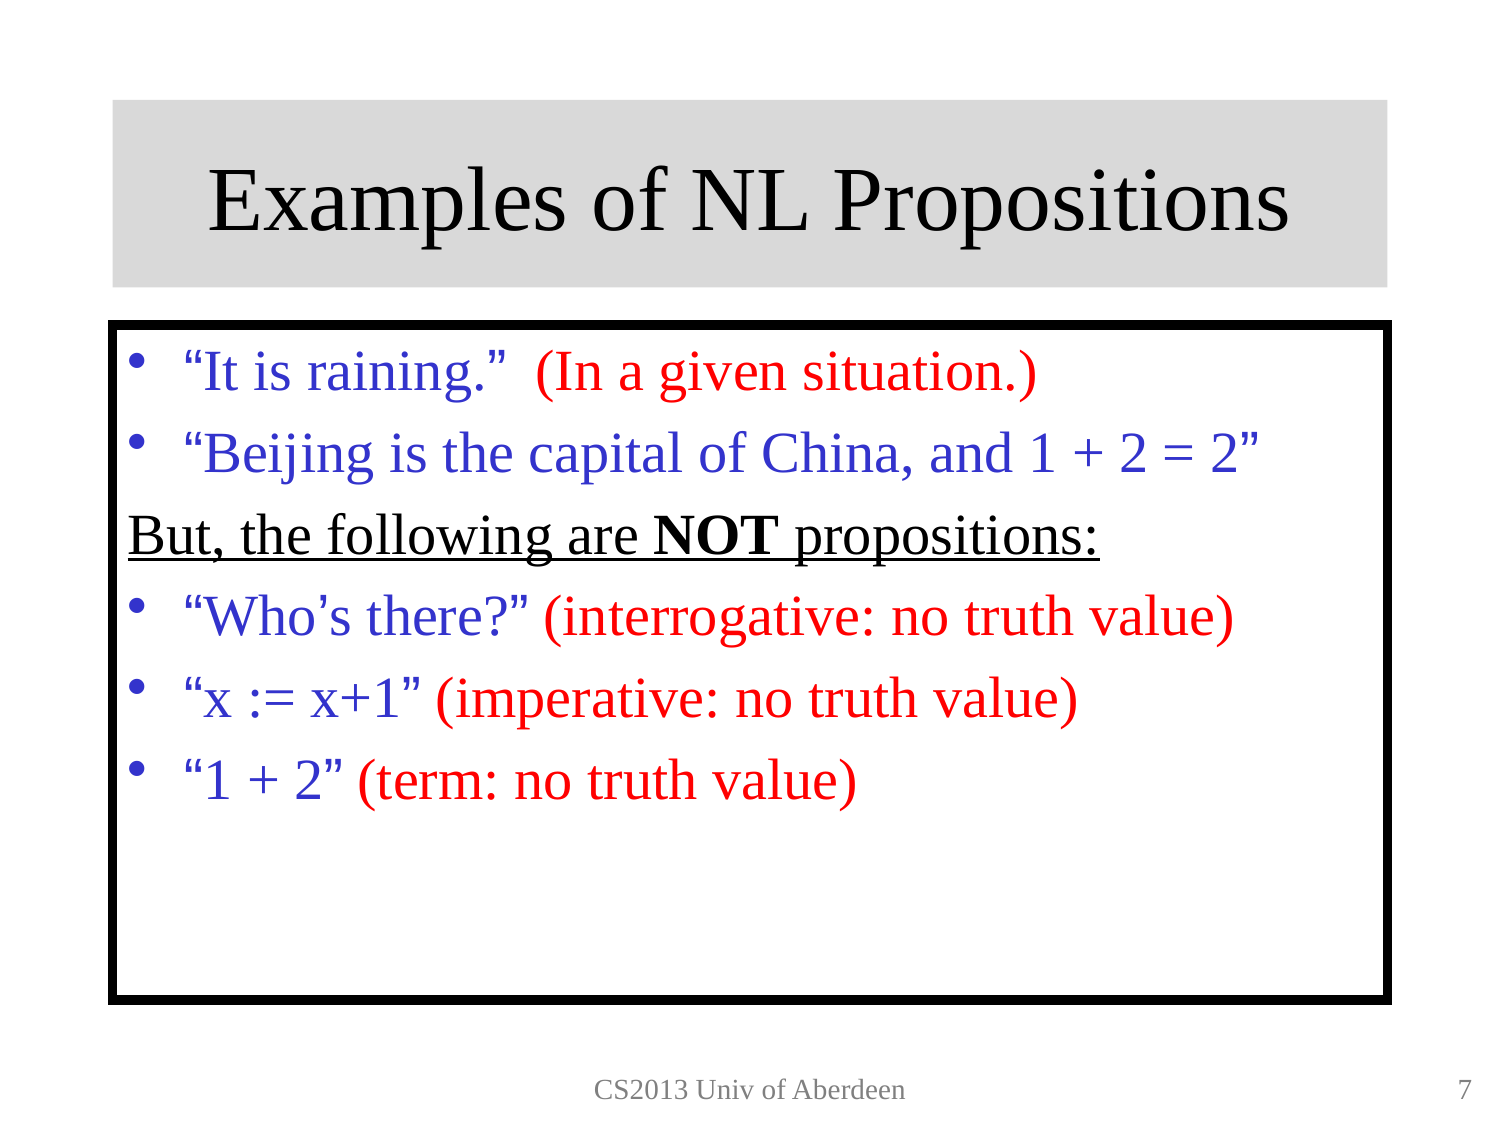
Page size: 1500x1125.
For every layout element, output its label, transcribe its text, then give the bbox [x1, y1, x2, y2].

slide_number 6 [1175, 1062, 1488, 1113]
footer CS2013 Univ of Aberdeen [512, 1062, 988, 1113]
list “It is raining.” (In a given situation.) “Beijing is the capital of China, and 1 + 2 = 2” But, the following are NOT propositions: “Who’s there?” (interrogative: no truth value) “x := x+1” (imperative: no truth value) “1 + 2” (term: no truth value) [108, 320, 1392, 1005]
title Examples of NL Propositions [108, 95, 1392, 292]
